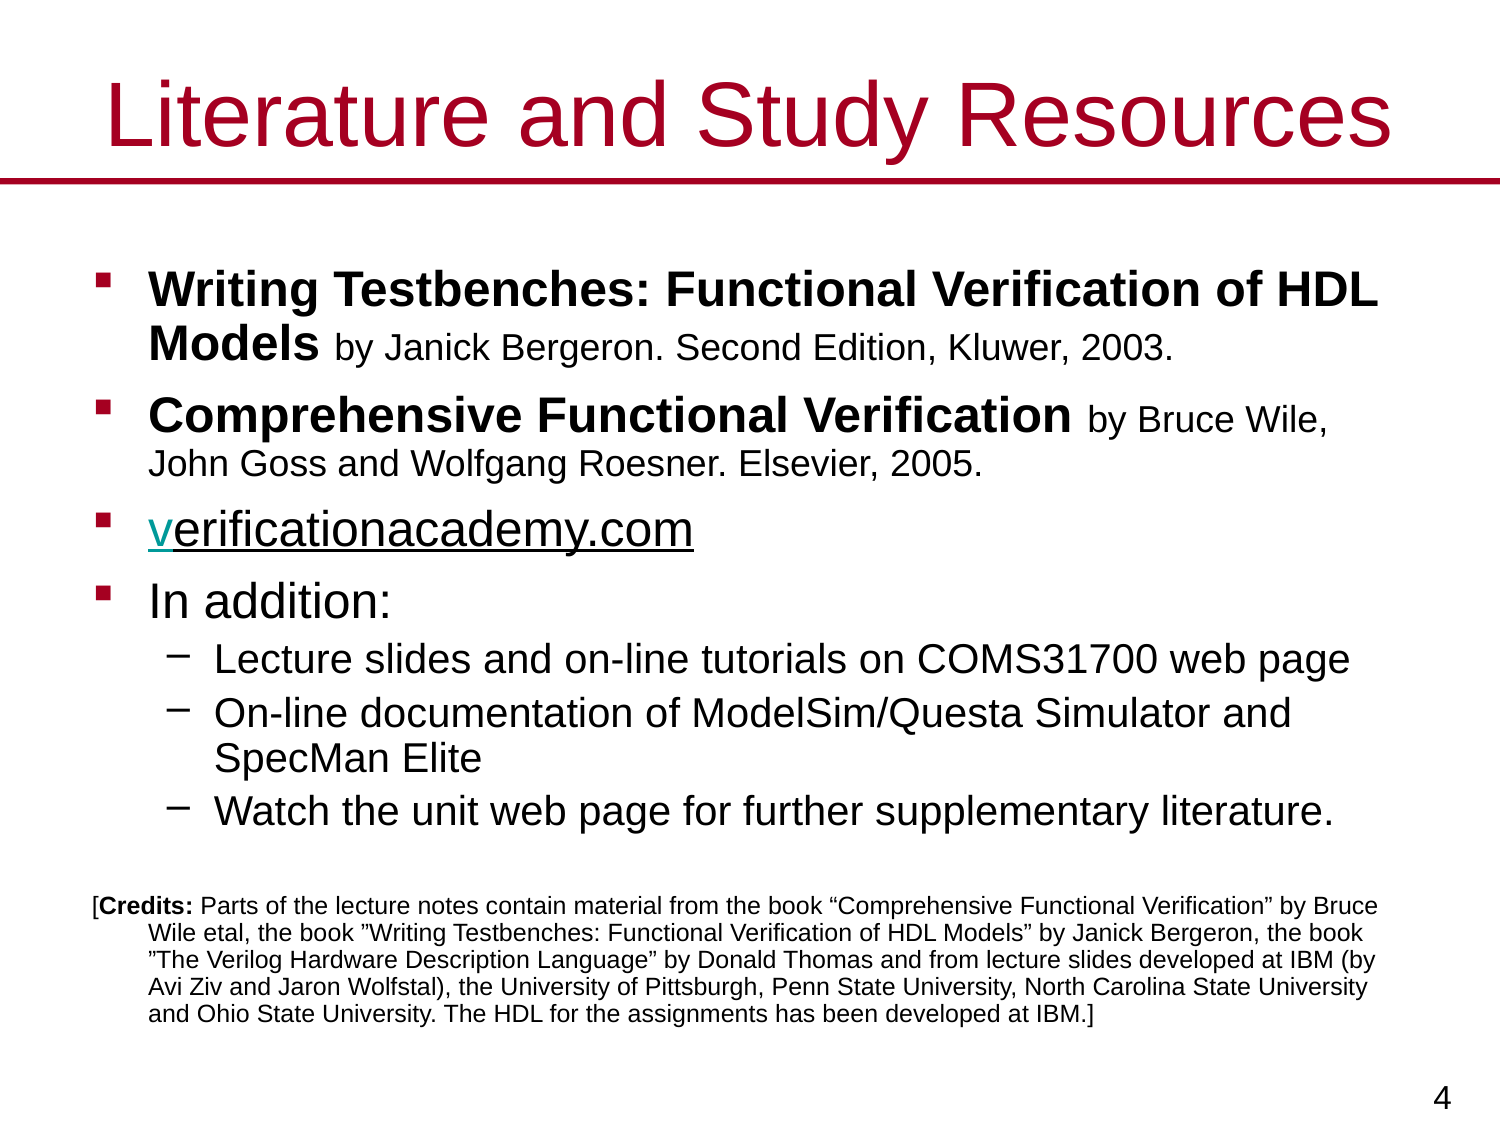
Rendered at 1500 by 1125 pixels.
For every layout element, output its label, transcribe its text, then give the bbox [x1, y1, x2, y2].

title Literature and Study Resources [0, 44, 1500, 175]
list Writing Testbenches: Functional Verification of HDL Models by Janick Bergeron. Second Edition, Kluwer, 2003. Comprehensive Functional Verification by Bruce Wile, John Goss and Wolfgang Roesner. Elsevier, 2005. verificationacademy.com In addition: Lecture slides and on-line tutorials on COMS31700 web page On-line documentation of ModelSim/Questa Simulator and SpecMan Elite Watch the unit web page for further supplementary literature. [Credits: Parts of the lecture notes contain material from the book “Comprehensive Functional Verification” by Bruce Wile etal, the book ”Writing Testbenches: Functional Verification of HDL Models” by Janick Bergeron, the book ”The Verilog Hardware Description Language” by Donald Thomas and from lecture slides developed at IBM (by Avi Ziv and Jaron Wolfstal), the University of Pittsburgh, Penn State University, North Carolina State University and Ohio State University. The HDL for the assignments has been developed at IBM.] [76, 255, 1428, 1054]
